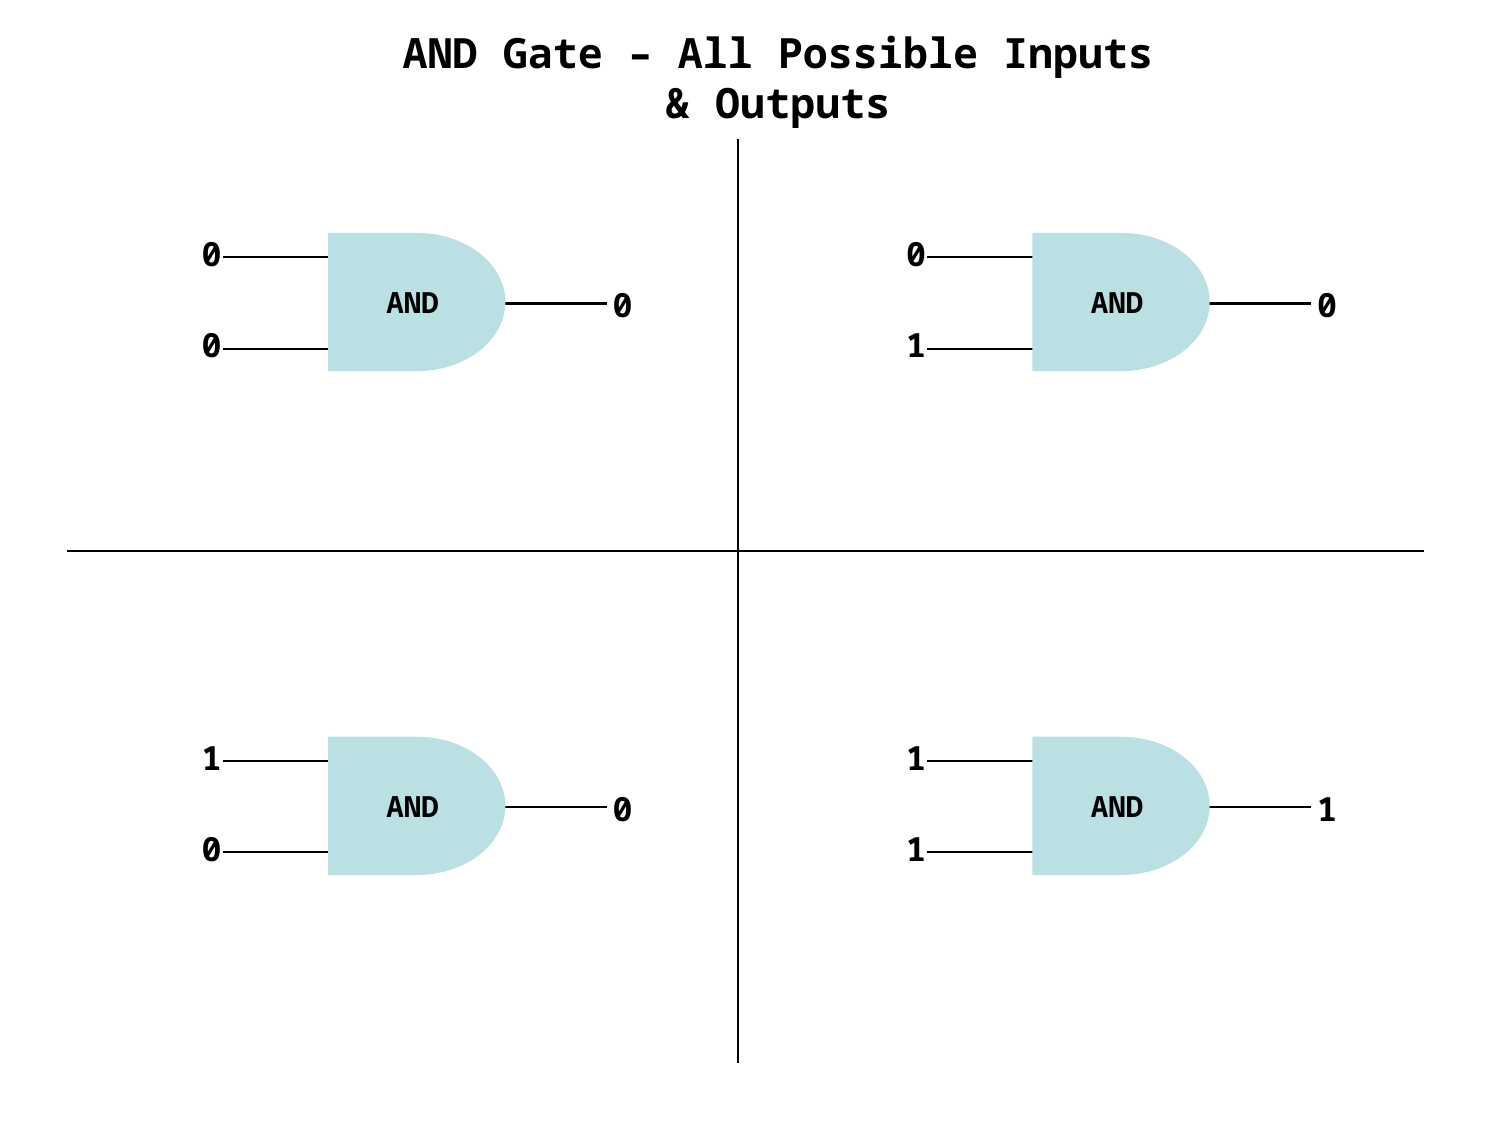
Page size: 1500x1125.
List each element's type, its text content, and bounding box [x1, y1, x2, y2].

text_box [186, 225, 651, 372]
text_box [890, 729, 1355, 876]
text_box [890, 225, 1355, 372]
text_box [186, 729, 651, 876]
text_box AND Gate – All Possible Inputs & Outputs [380, 19, 1176, 135]
